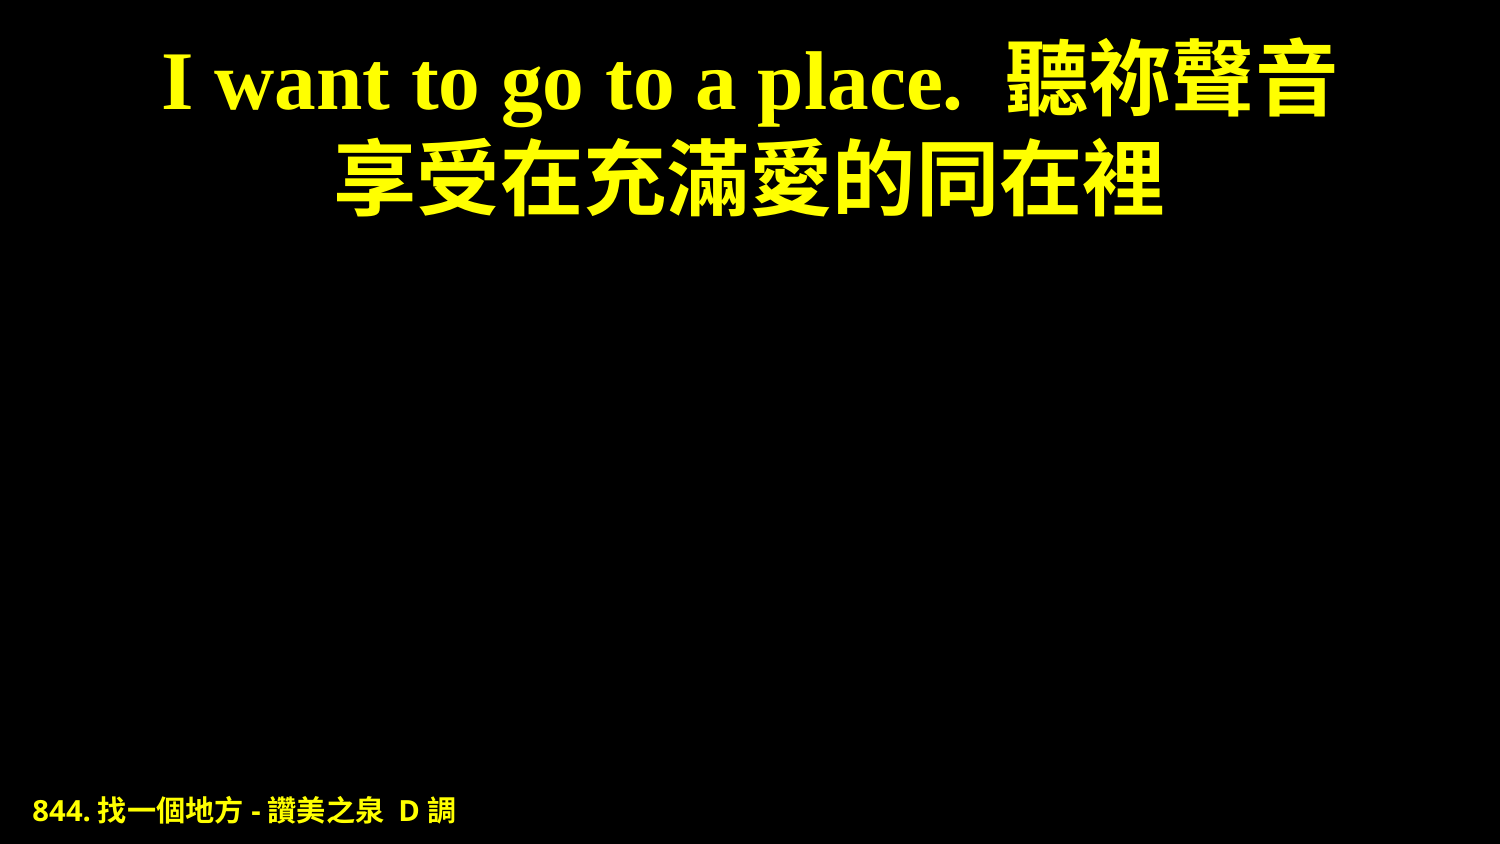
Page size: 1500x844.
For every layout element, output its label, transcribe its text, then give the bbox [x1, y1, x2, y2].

title I want to go to a place. 聽祢聲音 享受在充滿愛的同在裡 [0, 55, 1500, 197]
text_box 844.找一個地方-讚美之泉 D調 [17, 784, 656, 835]
